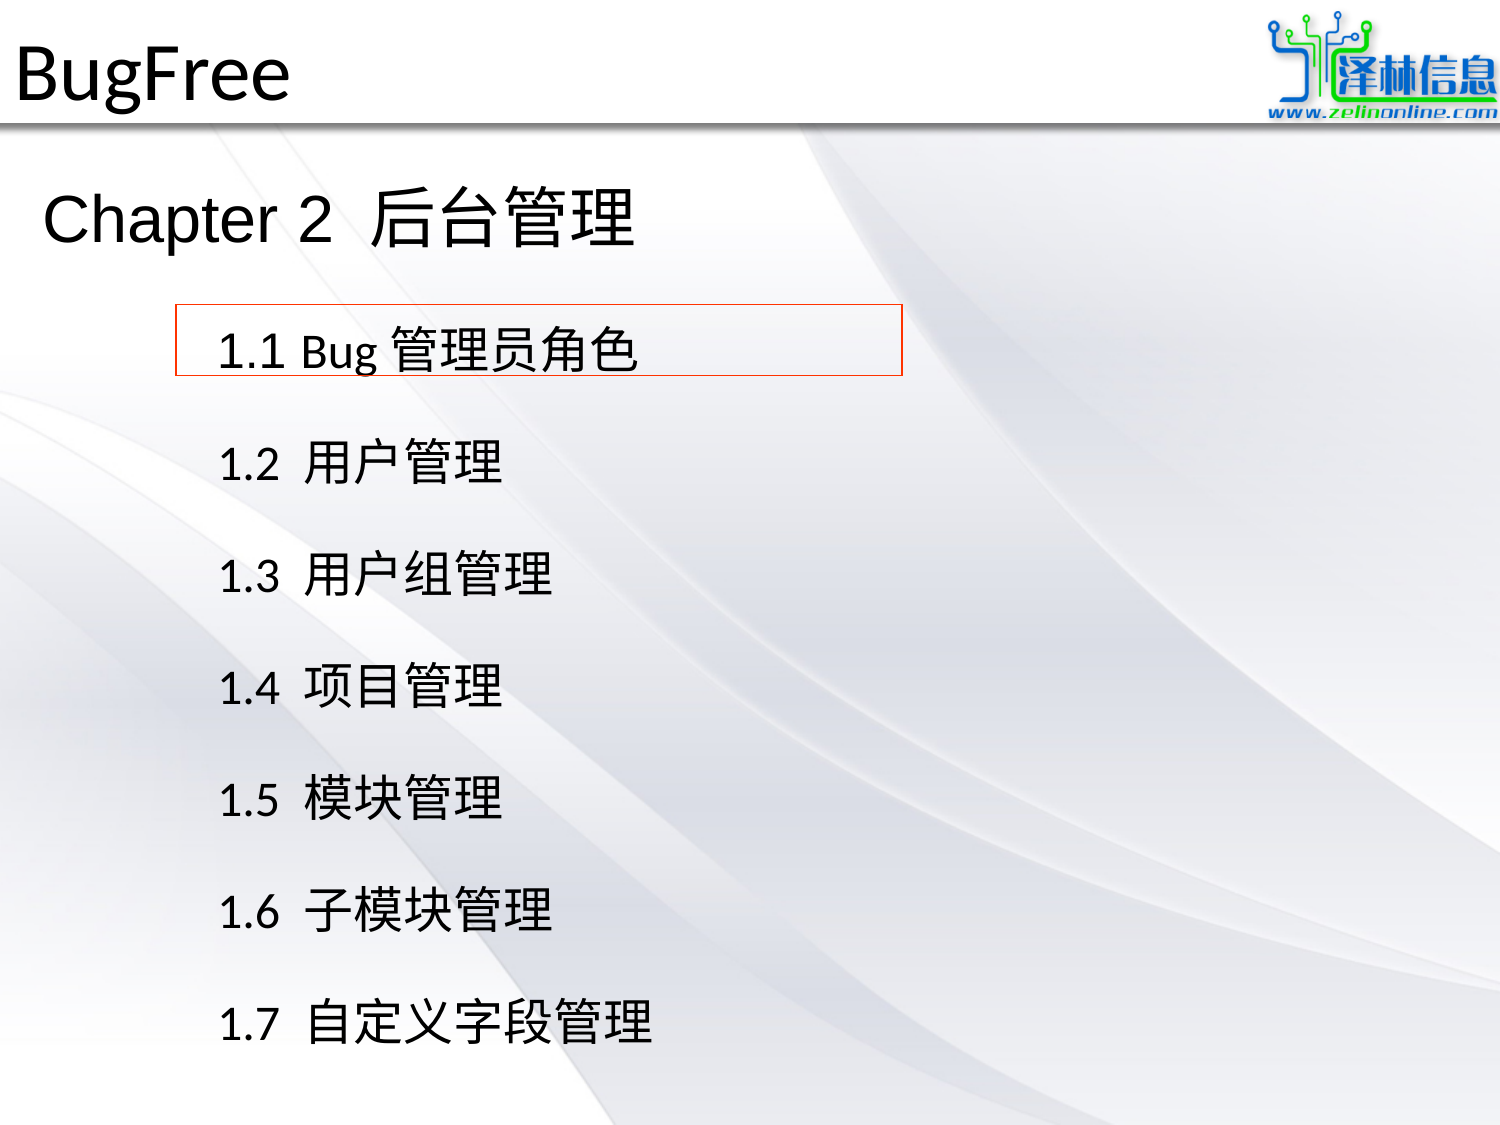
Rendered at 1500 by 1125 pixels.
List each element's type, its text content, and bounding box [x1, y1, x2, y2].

text_box 1.1 Bug管理员角色 1.2 用户管理 1.3 用户组管理 1.4 项目管理 1.5 模块管理 1.6 子模块管理 1.7 自定义字段管理 [202, 269, 1125, 1067]
title BugFree [0, 9, 1350, 118]
text_box [175, 304, 903, 376]
picture [0, 123, 1500, 1125]
text_box Chapter 2 后台管理 [27, 152, 1207, 264]
picture [1350, 11, 1500, 118]
